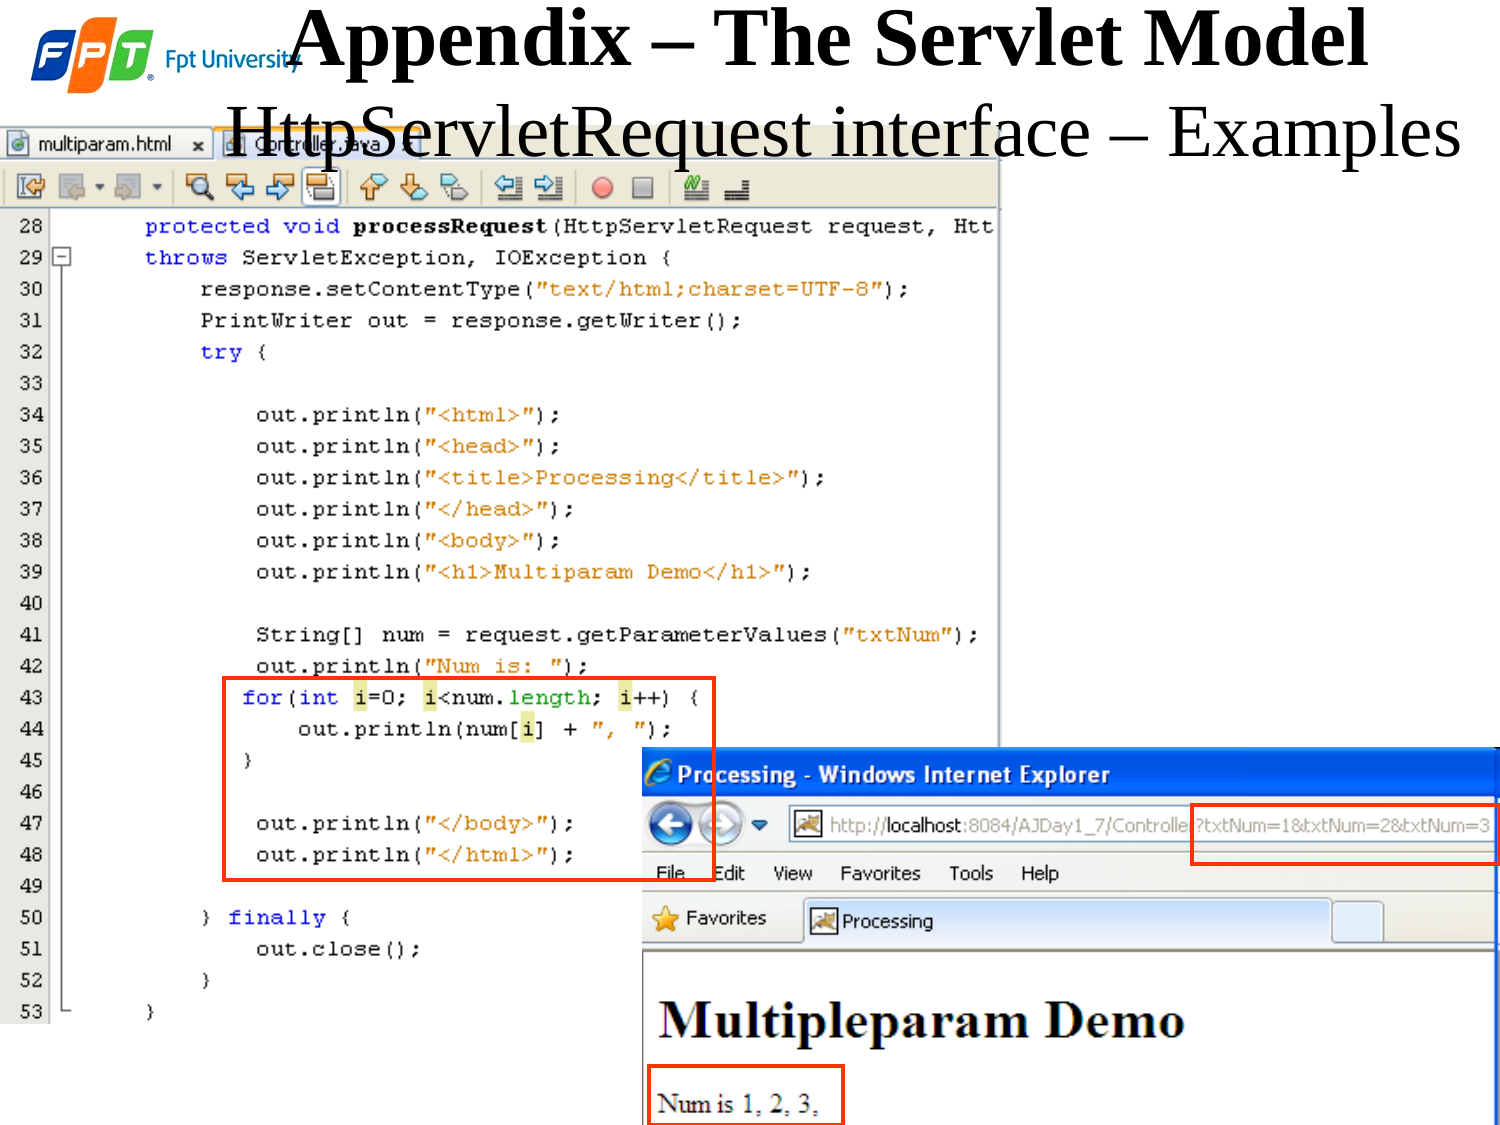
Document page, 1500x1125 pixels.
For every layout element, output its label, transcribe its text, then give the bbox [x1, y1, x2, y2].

picture [0, 0, 325, 122]
picture [0, 125, 1500, 1125]
title Appendix – The Servlet Model HttpServletRequest interface – Examples [179, 11, 1500, 167]
